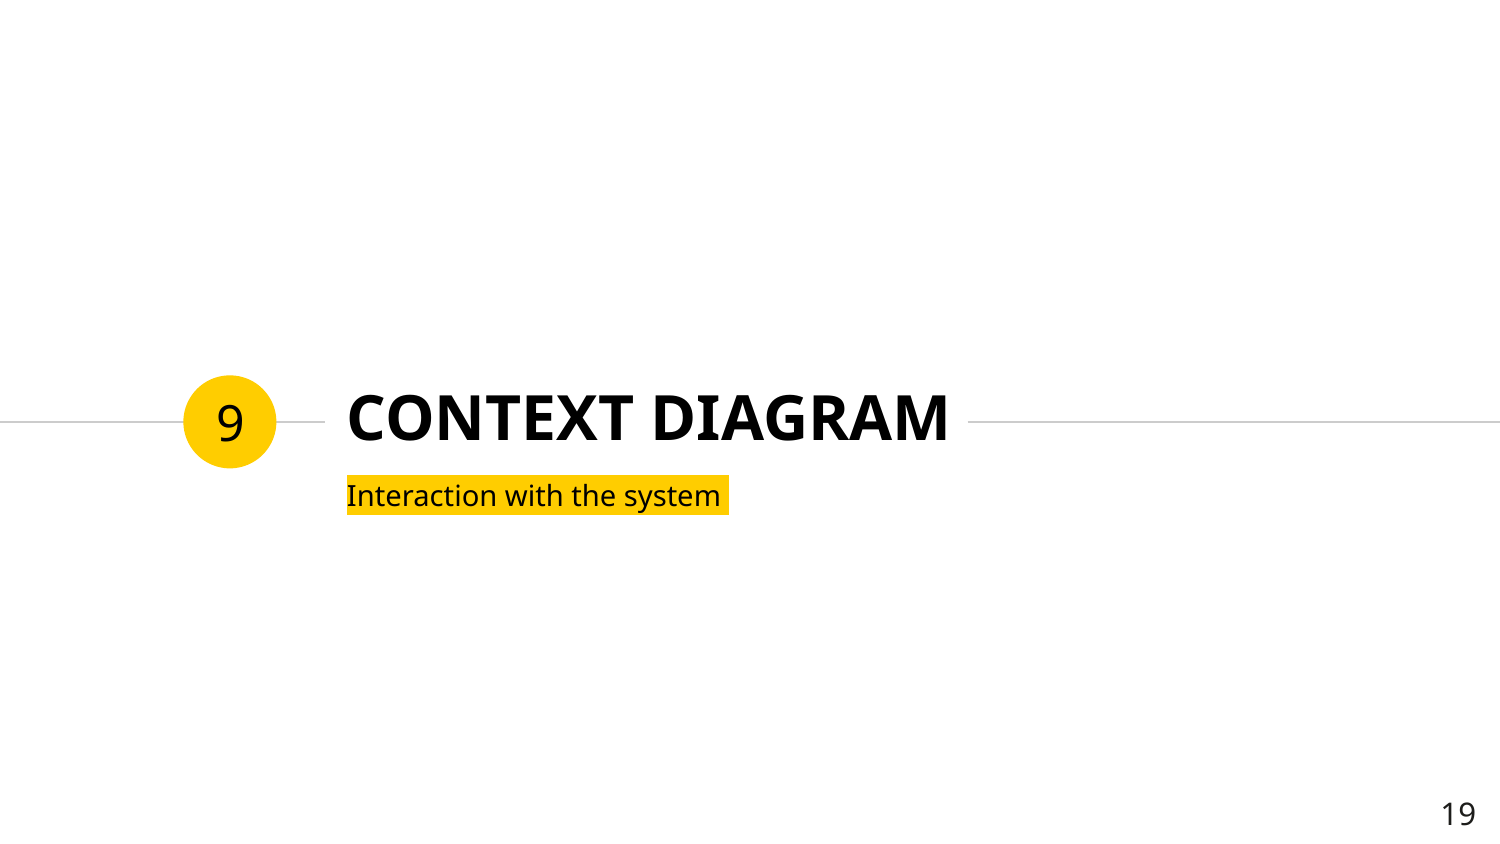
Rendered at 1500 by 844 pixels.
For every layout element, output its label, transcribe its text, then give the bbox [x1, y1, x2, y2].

subtitle Interaction with the system [331, 461, 1249, 591]
text_box 9 [186, 375, 276, 468]
title CONTEXT DIAGRAM [331, 375, 1011, 461]
slide_number ‹#› [1401, 779, 1492, 844]
